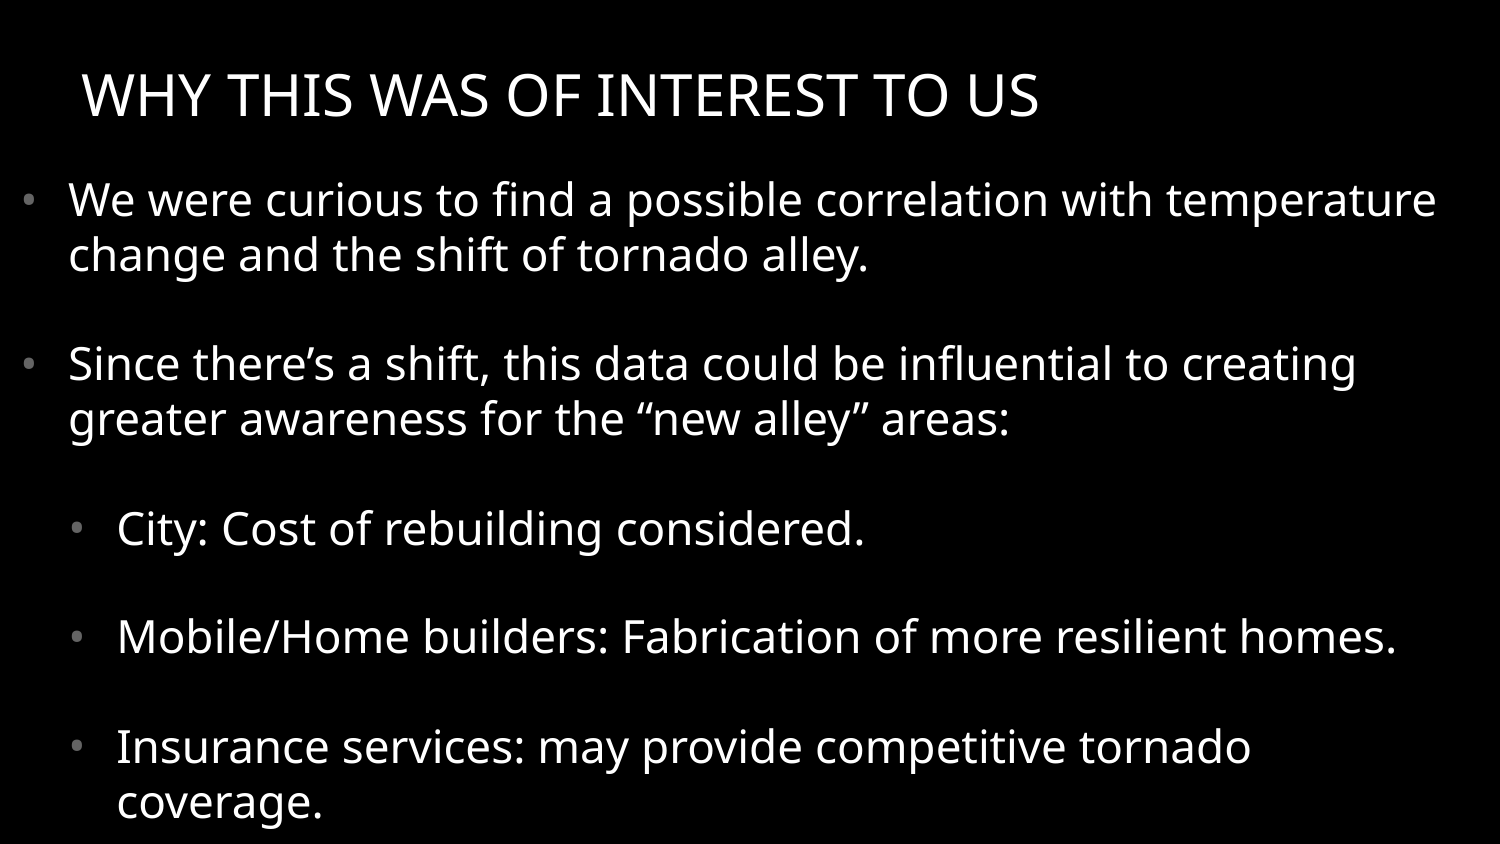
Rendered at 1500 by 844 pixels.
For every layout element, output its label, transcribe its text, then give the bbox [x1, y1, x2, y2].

list We were curious to find a possible correlation with temperature change and the shift of tornado alley. Since there’s a shift, this data could be influential to creating greater awareness for the “new alley” areas: City: Cost of rebuilding considered. Mobile/Home builders: Fabrication of more resilient homes. Insurance services: may provide competitive tornado coverage. [14, 174, 1486, 824]
title WHY THIS WAS OF INTEREST TO US [76, 52, 1424, 174]
